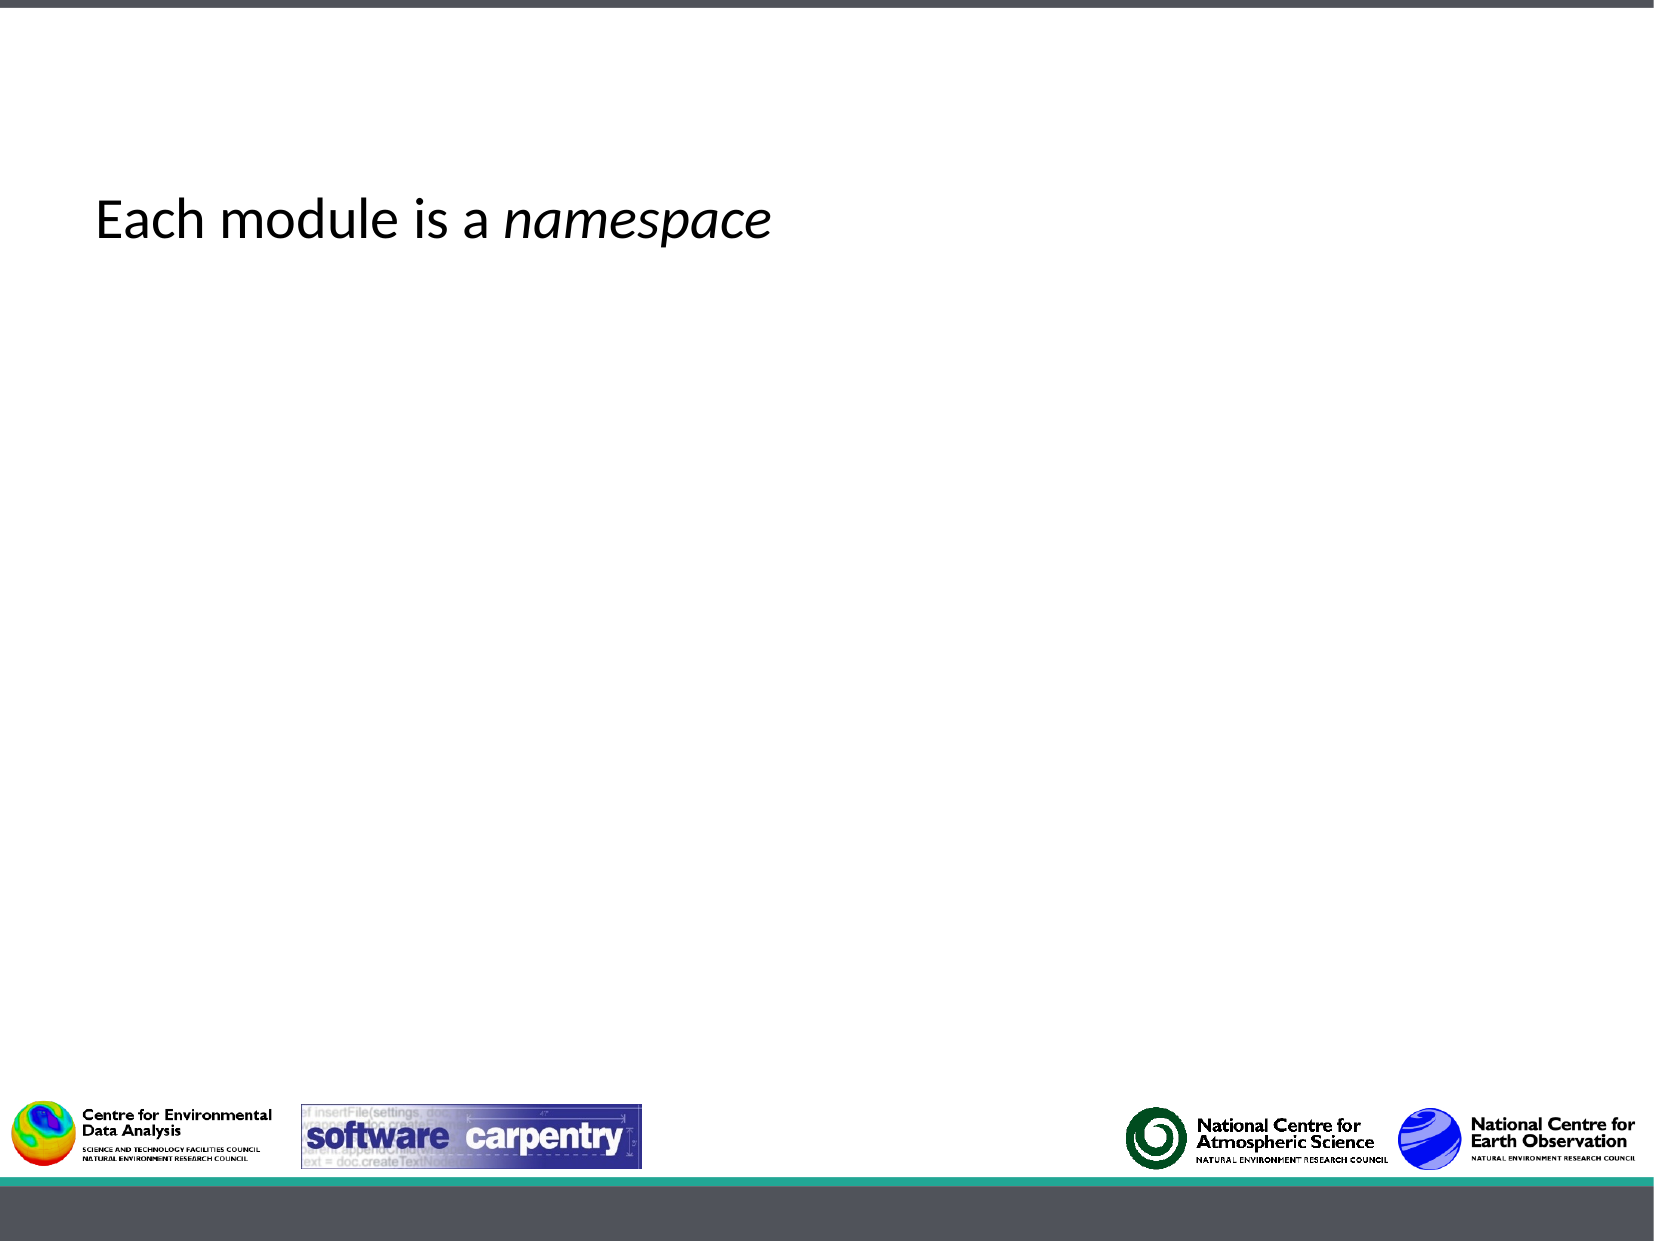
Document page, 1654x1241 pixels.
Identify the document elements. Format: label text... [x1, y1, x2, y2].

picture [0, 0, 1654, 1241]
text_box Each module is a namespace [80, 138, 937, 258]
